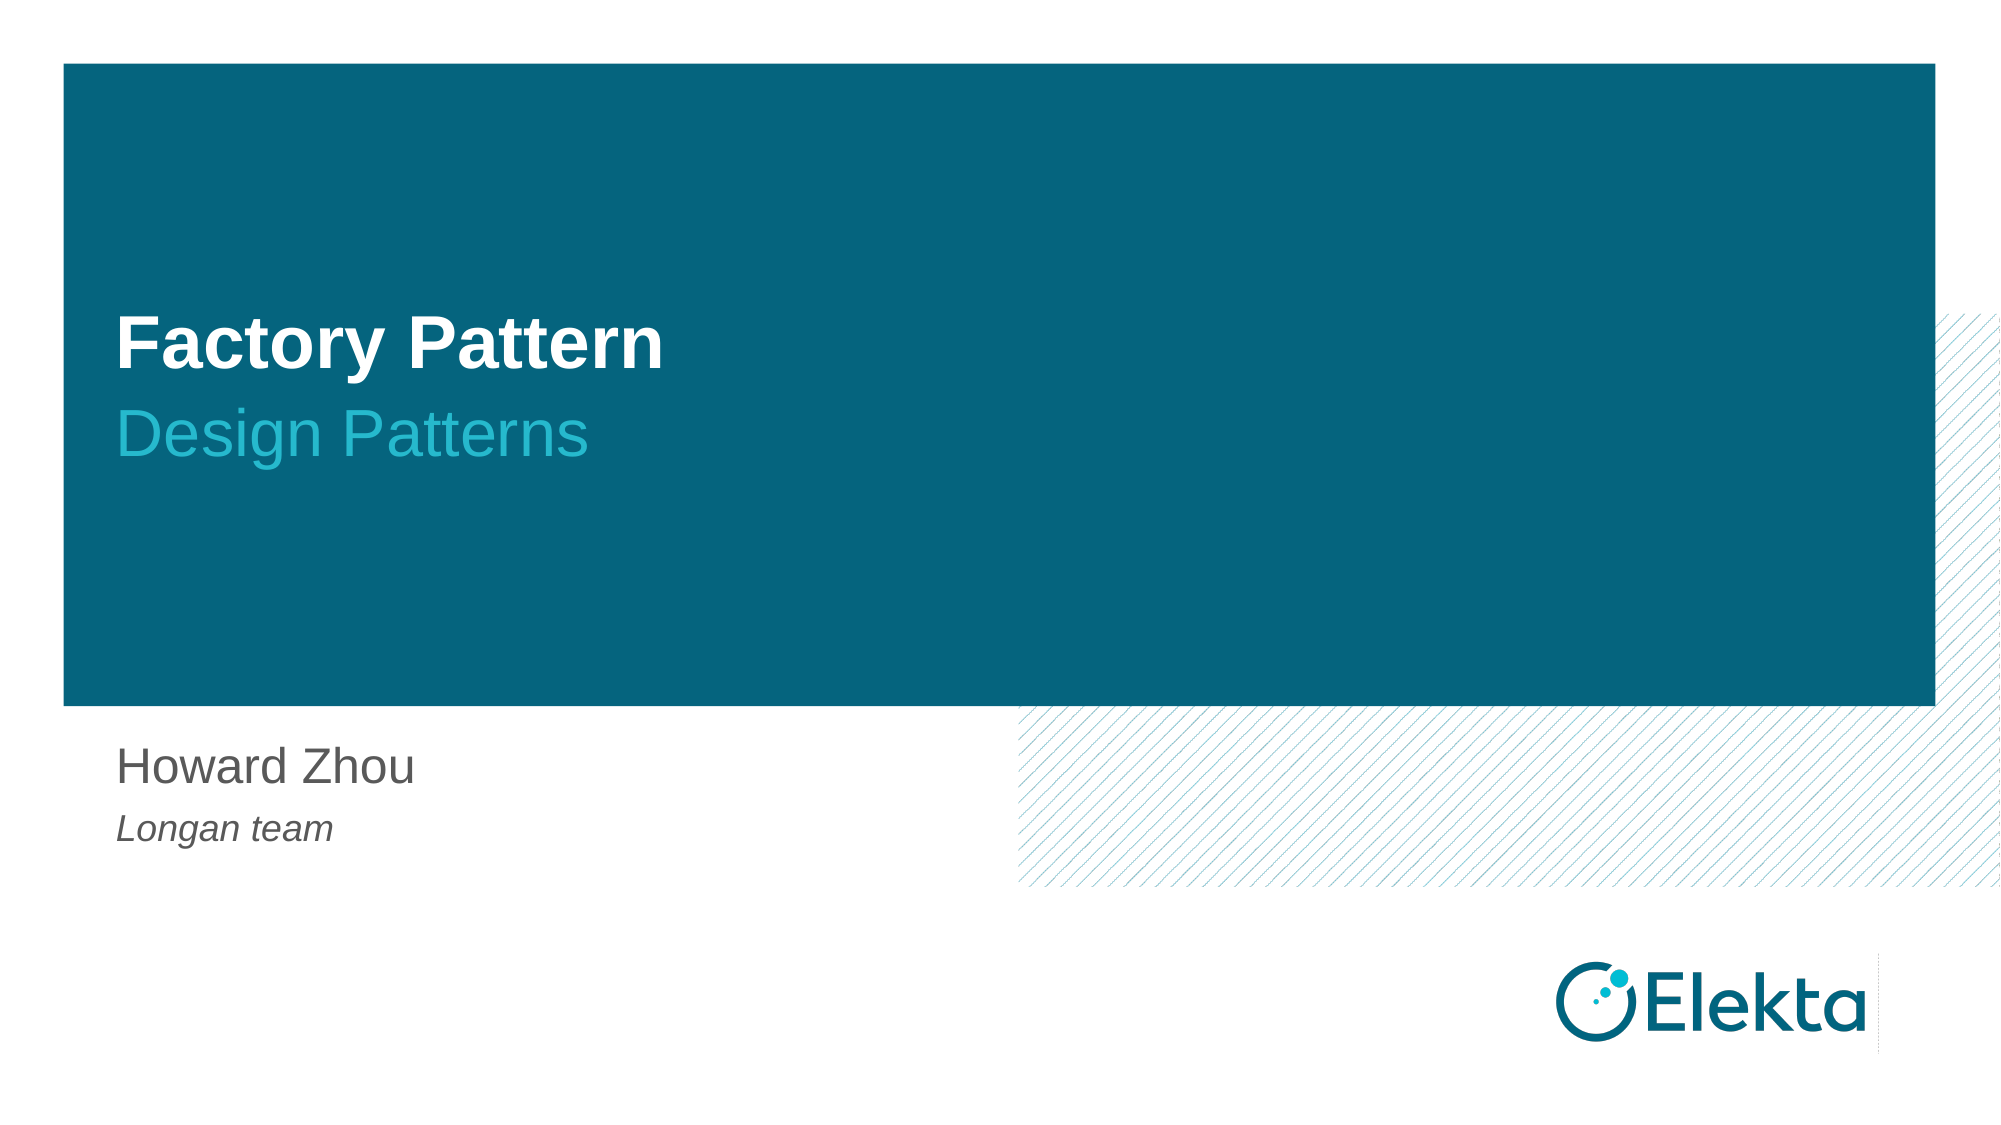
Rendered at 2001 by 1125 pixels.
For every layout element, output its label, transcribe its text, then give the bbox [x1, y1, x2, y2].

title Factory Pattern [100, 281, 1750, 391]
subtitle Design Patterns [100, 391, 1750, 477]
list Longan team [100, 801, 962, 868]
list Howard Zhou [100, 732, 961, 801]
picture [1544, 953, 1879, 1054]
picture [1018, 313, 2000, 887]
